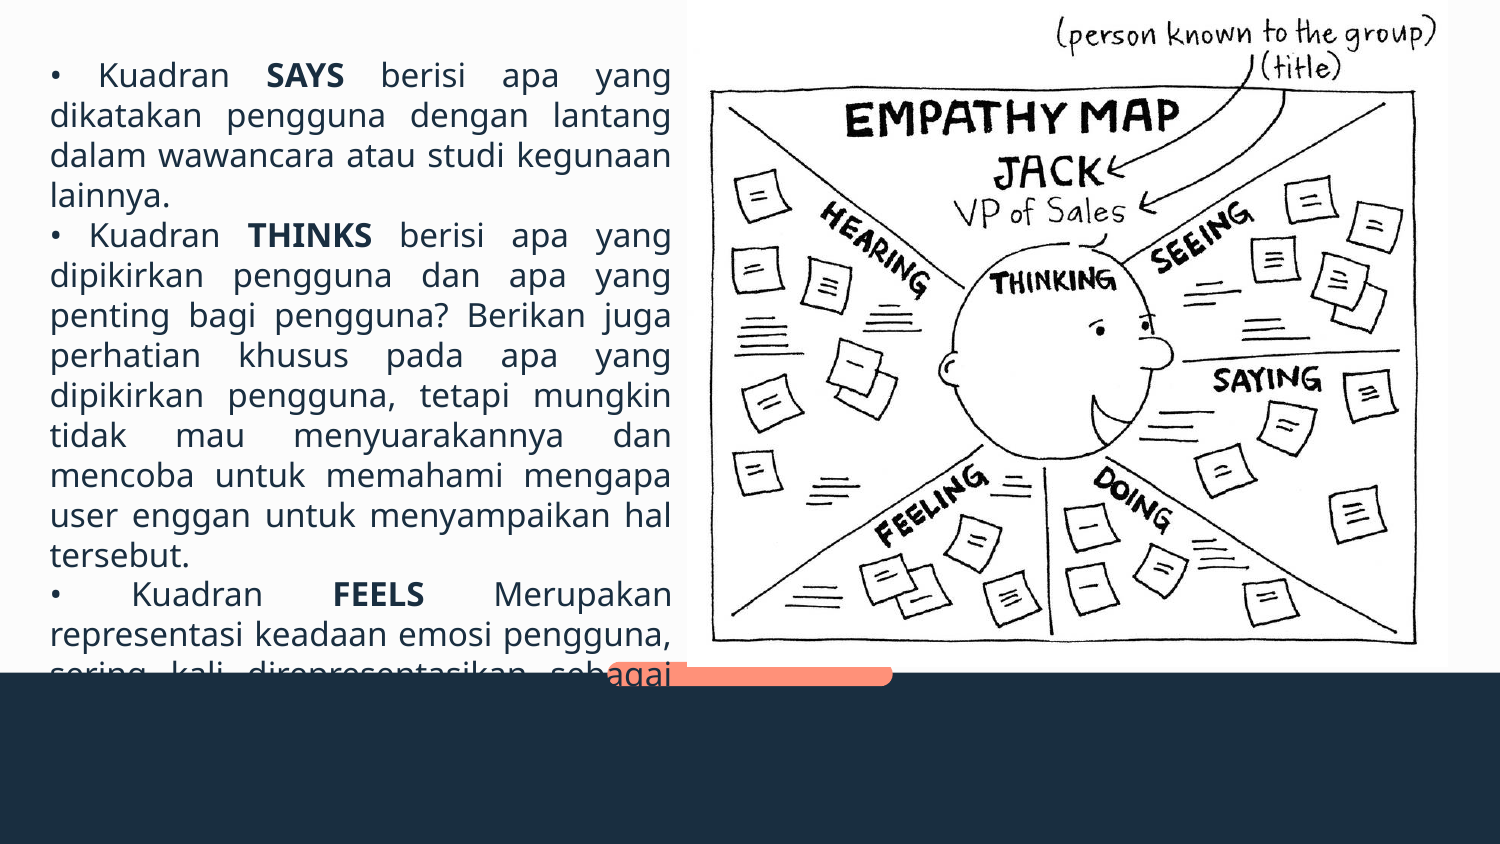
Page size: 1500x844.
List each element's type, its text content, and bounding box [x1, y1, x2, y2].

text_box • Kuadran SAYS berisi apa yang dikatakan pengguna dengan lantang dalam wawancara atau studi kegunaan lainnya. • Kuadran THINKS berisi apa yang dipikirkan pengguna dan apa yang penting bagi pengguna? Berikan juga perhatian khusus pada apa yang dipikirkan pengguna, tetapi mungkin tidak mau menyuarakannya dan mencoba untuk memahami mengapa user enggan untuk menyampaikan hal tersebut. • Kuadran FEELS Merupakan representasi keadaan emosi pengguna, sering kali direpresentasikan sebagai kata sifat ditambah kalimat pendek untuk konteks. [34, 47, 688, 821]
picture [687, 0, 1449, 667]
